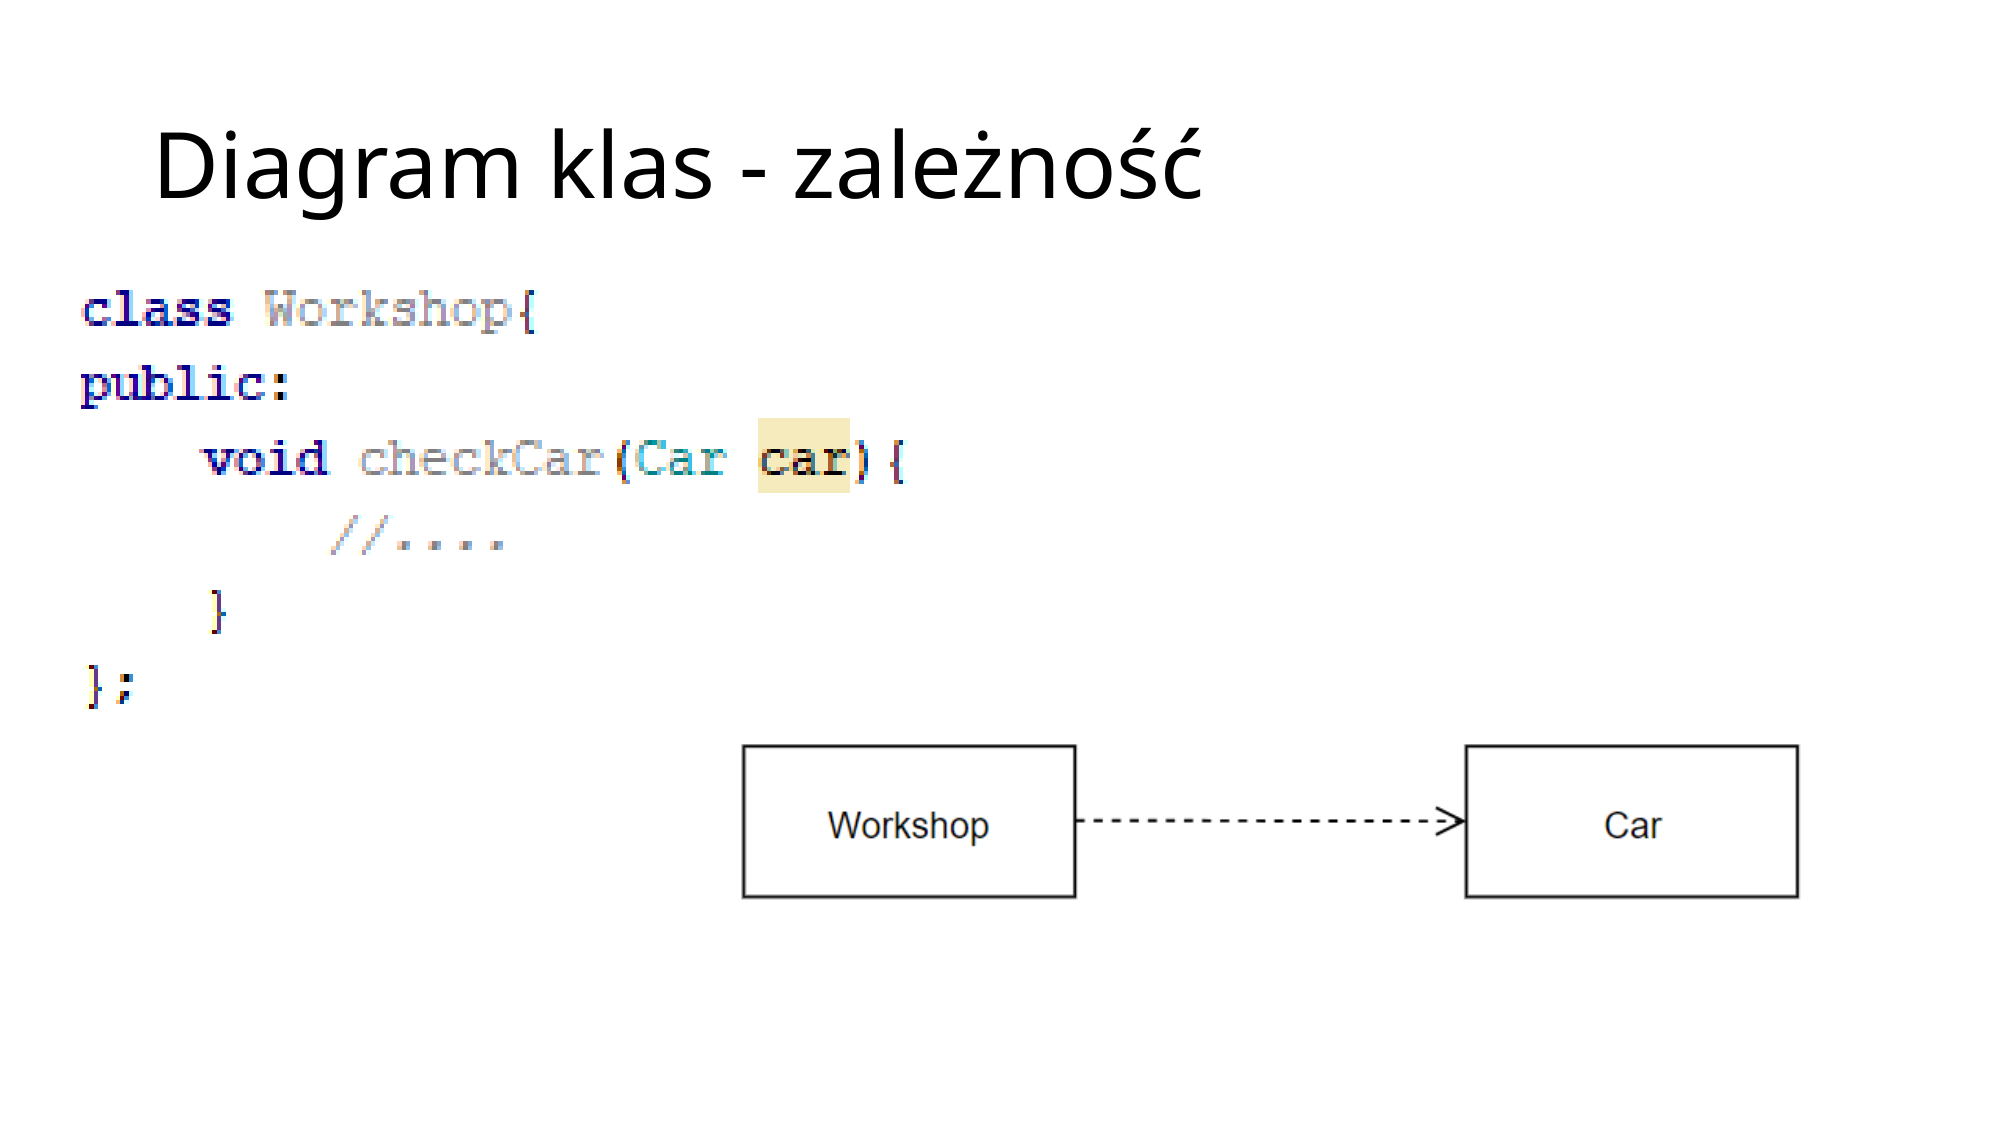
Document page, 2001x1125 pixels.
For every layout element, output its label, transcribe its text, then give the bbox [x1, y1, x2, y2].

title Diagram klas - zależność [137, 59, 1863, 278]
picture [81, 260, 1810, 924]
